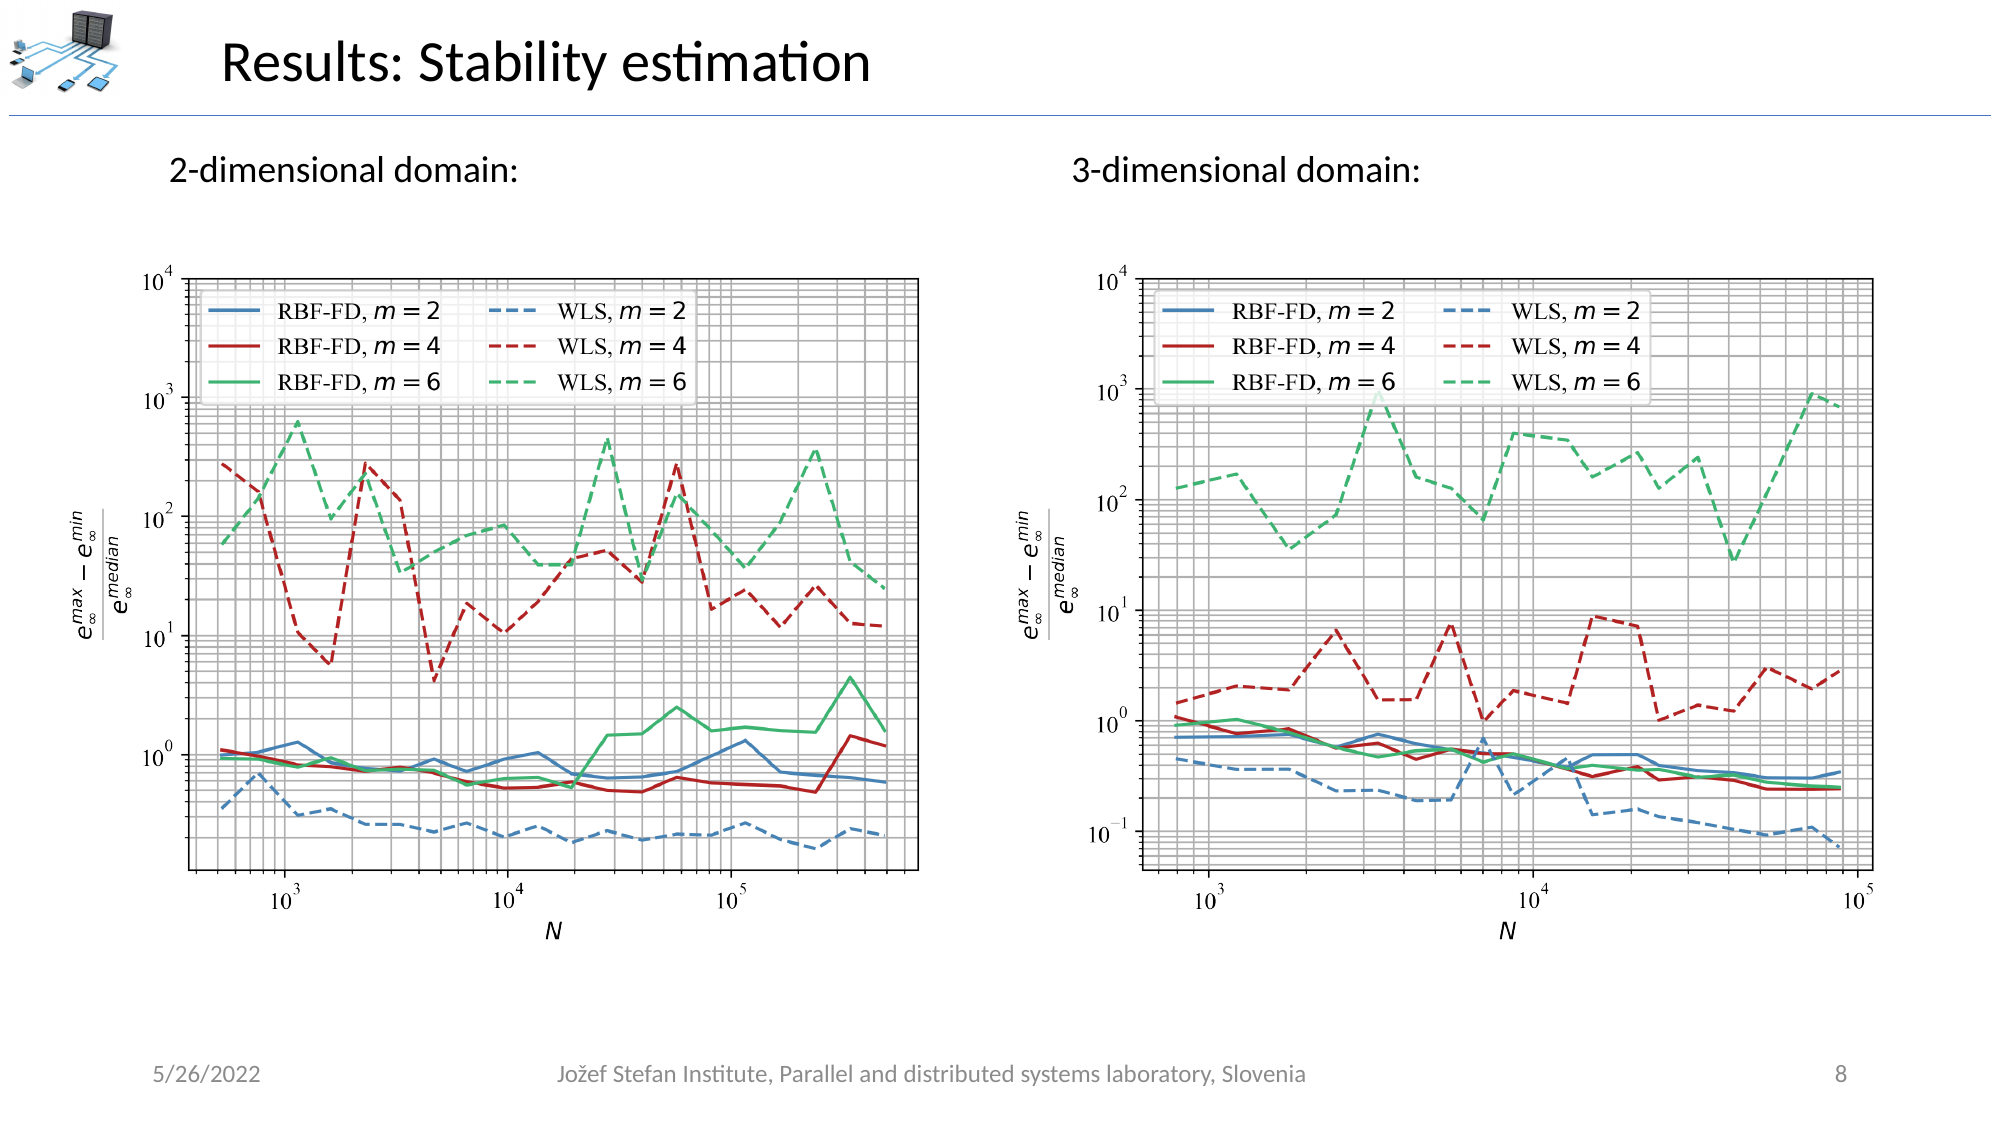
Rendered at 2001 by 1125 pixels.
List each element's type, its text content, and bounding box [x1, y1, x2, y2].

picture [0, 0, 124, 98]
text_box 3-dimensional domain: [1056, 137, 1915, 198]
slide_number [137, 1042, 527, 1103]
text_box Results: Stability estimation [207, 16, 1124, 101]
picture [999, 251, 1889, 960]
footer Jožef Stefan Institute, Parallel and distributed systems laboratory, Slovenia [527, 1042, 1338, 1103]
text_box 2-dimensional domain: [154, 137, 1012, 198]
picture [53, 251, 933, 960]
slide_number 8 [1412, 1042, 1863, 1103]
